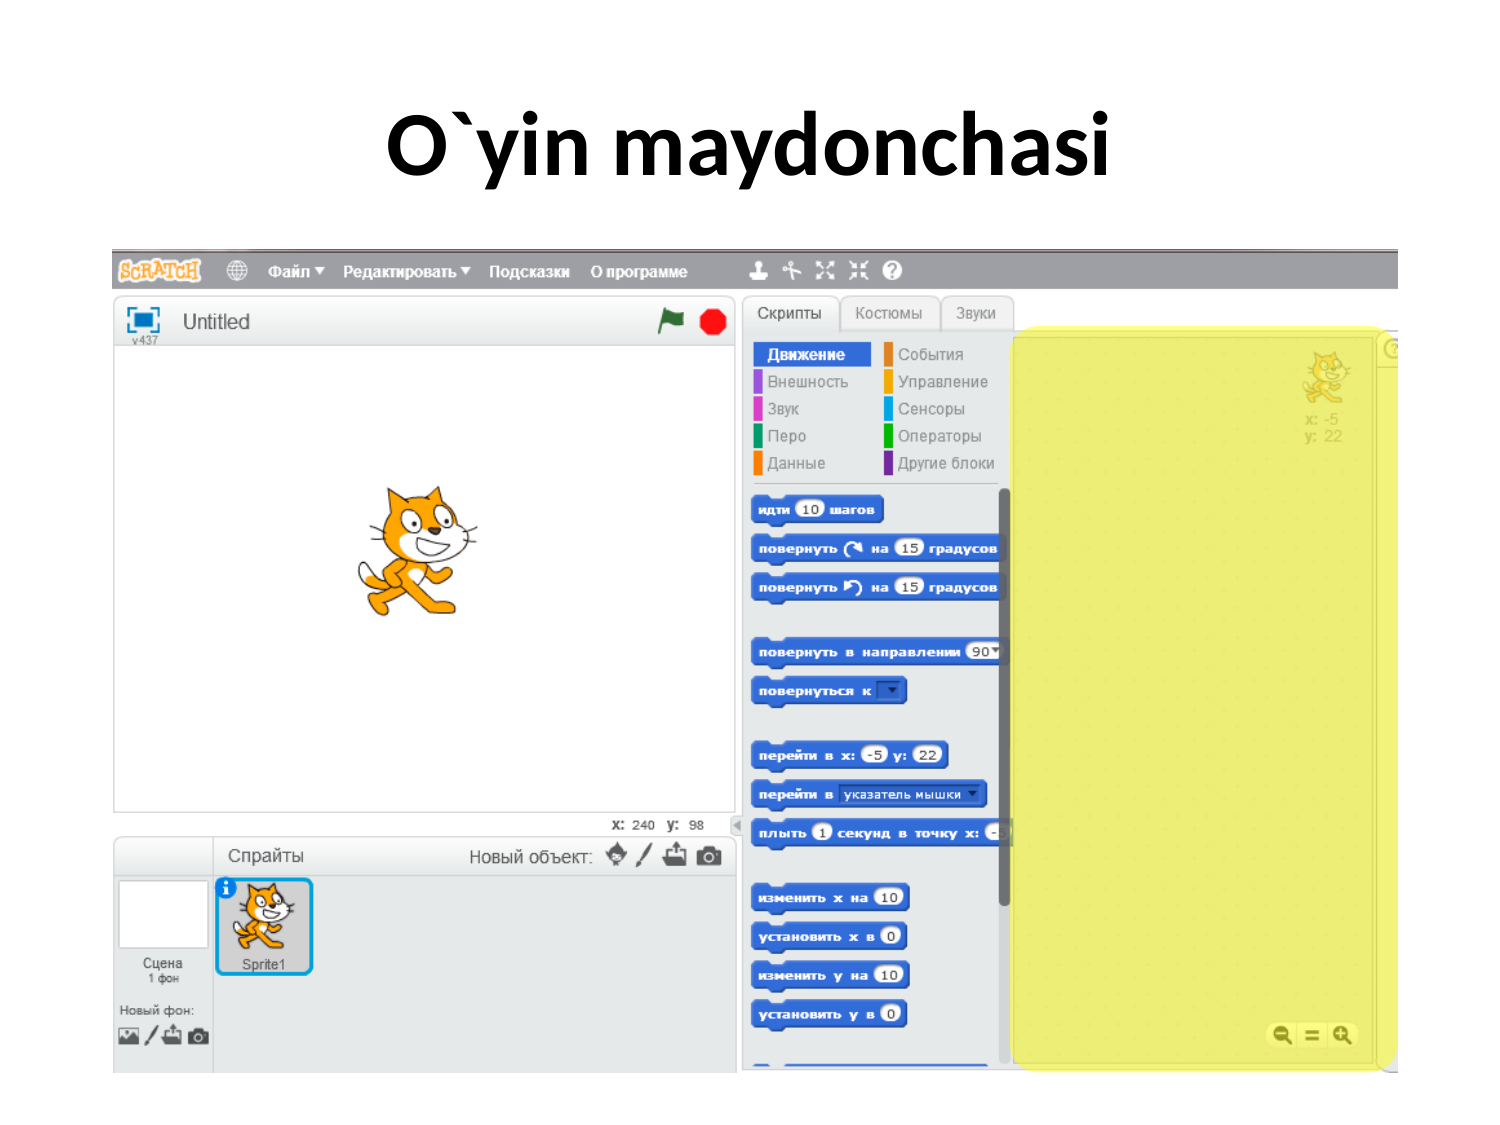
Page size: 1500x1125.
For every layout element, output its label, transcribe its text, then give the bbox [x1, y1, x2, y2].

title O`yin maydonchasi [75, 45, 1425, 233]
picture [111, 249, 1399, 1073]
